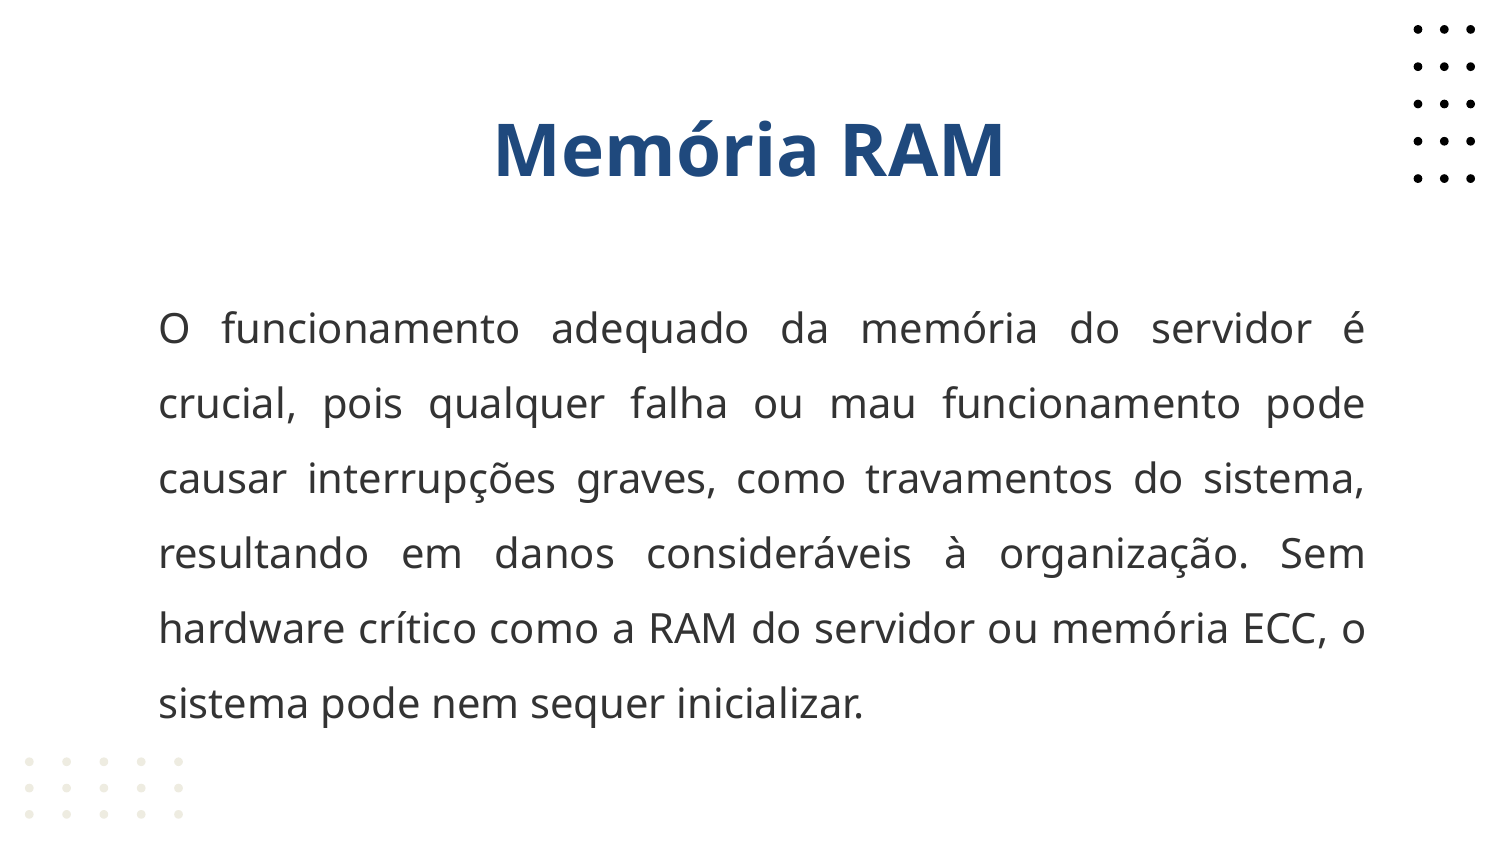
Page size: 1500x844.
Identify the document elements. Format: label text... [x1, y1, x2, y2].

list O funcionamento adequado da memória do servidor é crucial, pois qualquer falha ou mau funcionamento pode causar interrupções graves, como travamentos do sistema, resultando em danos consideráveis à organização. Sem hardware crítico como a RAM do servidor ou memória ECC, o sistema pode nem sequer inicializar. [118, 231, 1382, 773]
title Memória RAM [118, 88, 1382, 183]
